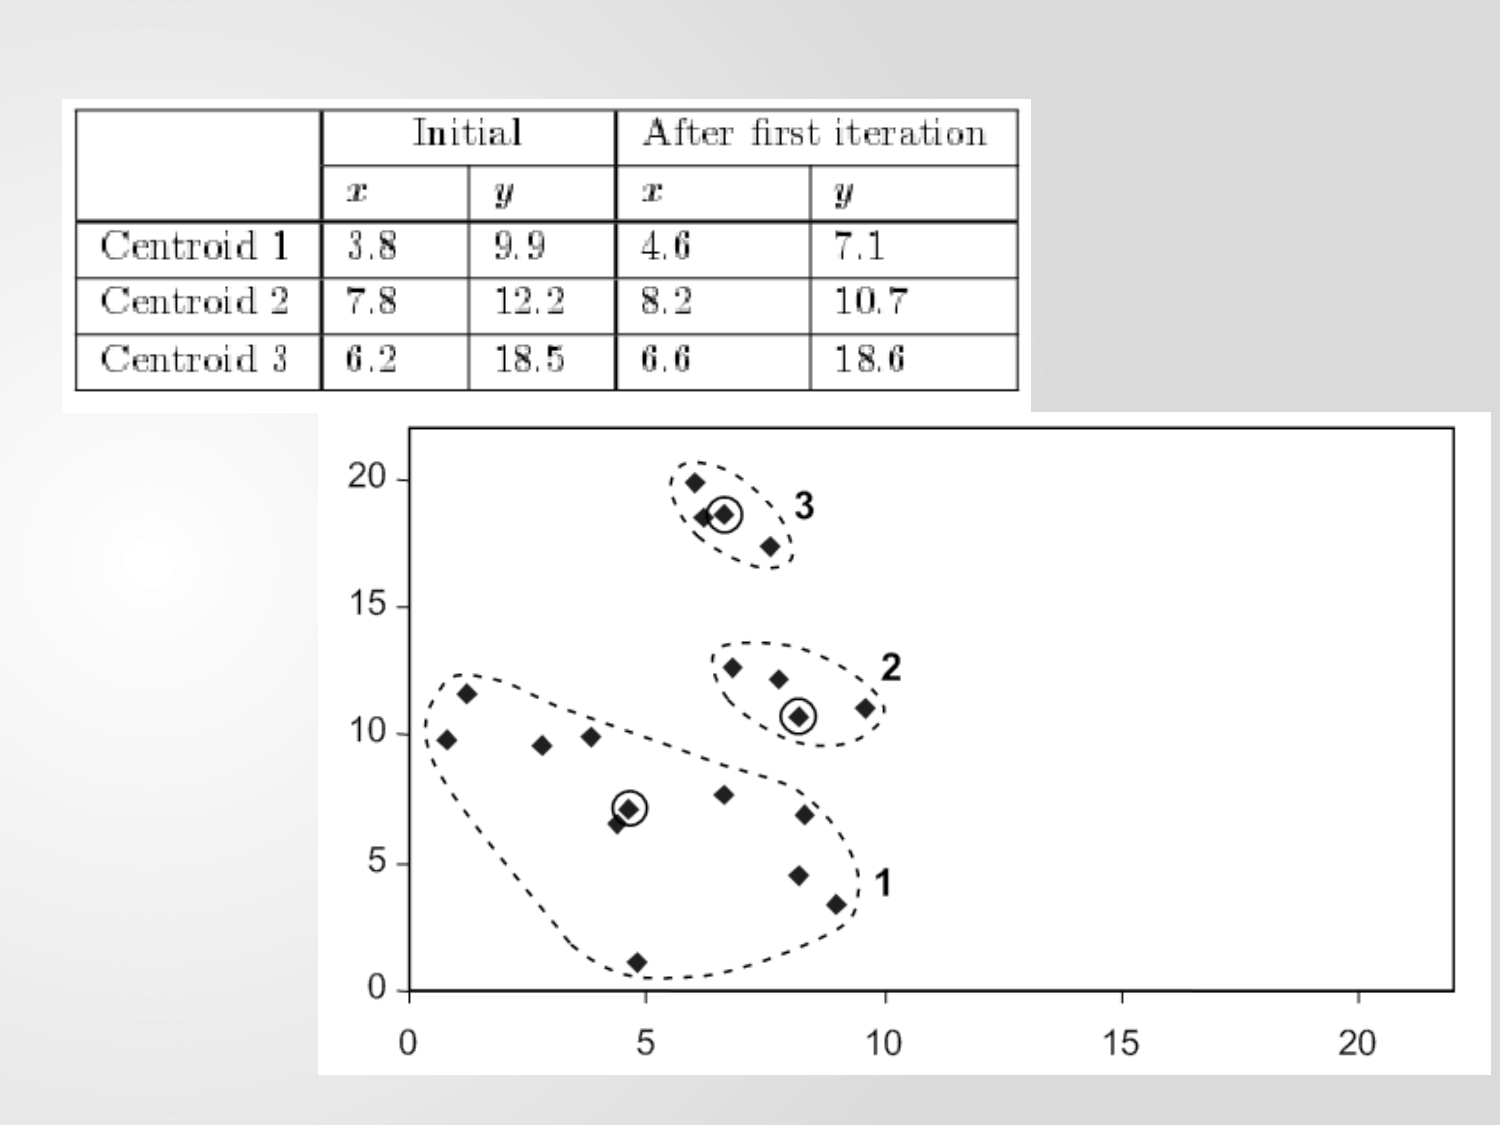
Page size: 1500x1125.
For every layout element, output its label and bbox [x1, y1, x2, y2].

picture [61, 99, 1491, 1076]
